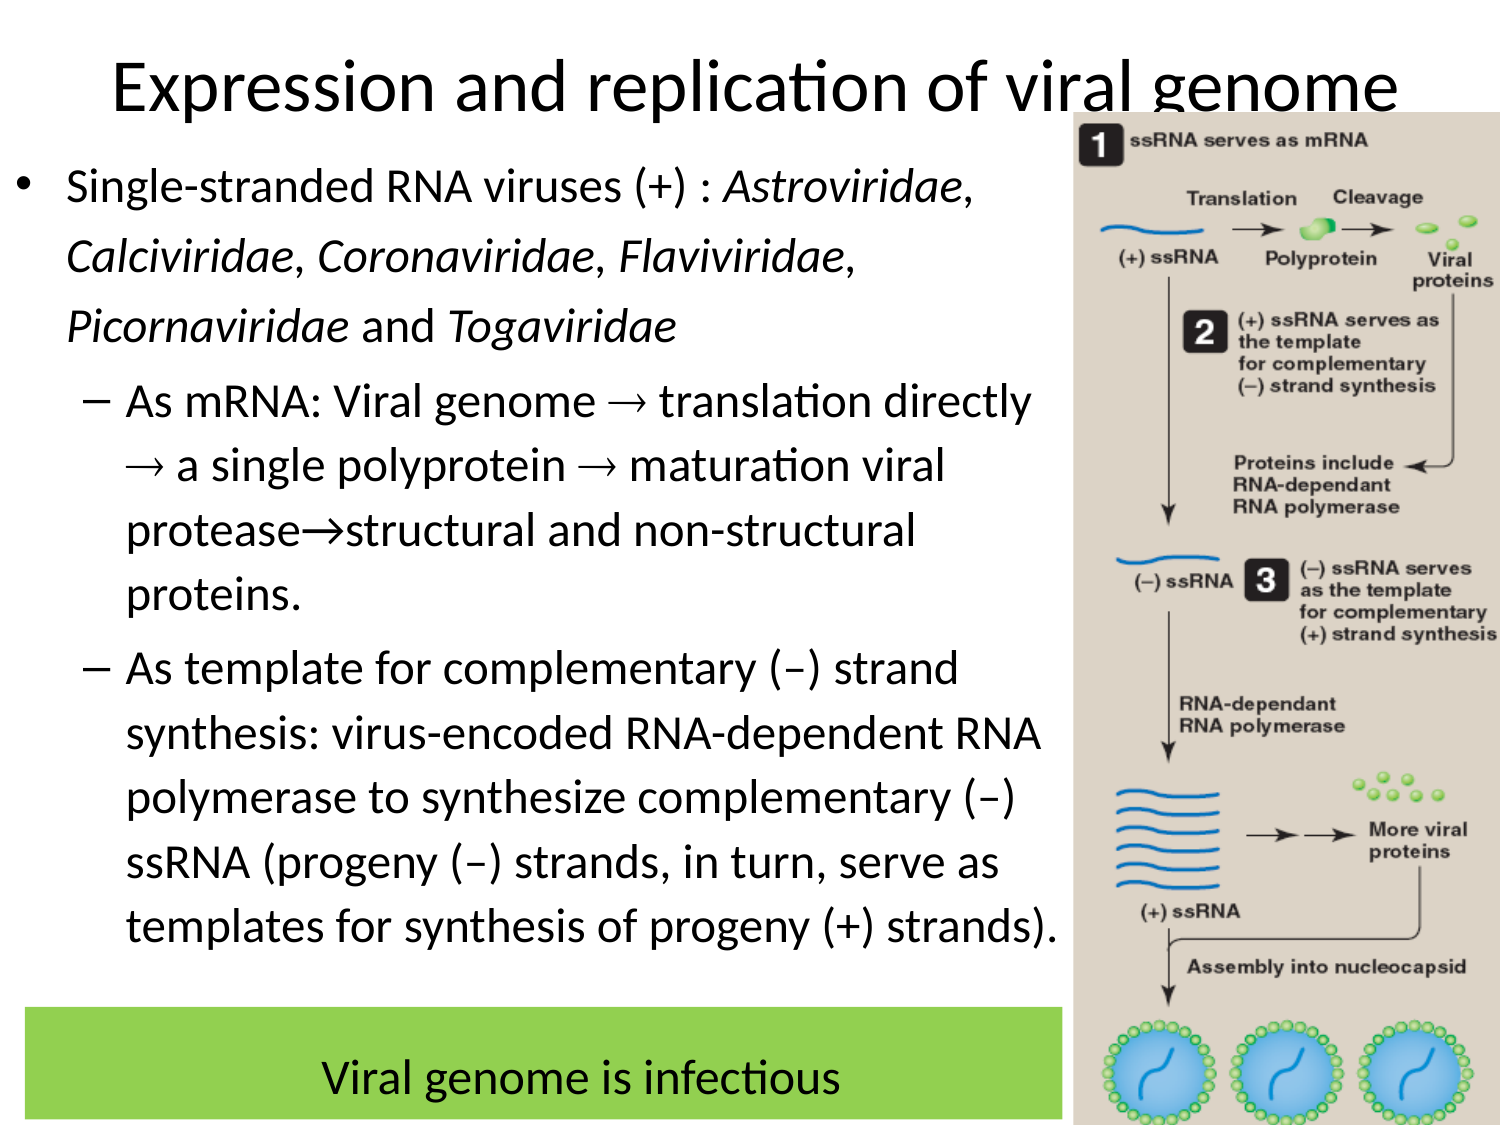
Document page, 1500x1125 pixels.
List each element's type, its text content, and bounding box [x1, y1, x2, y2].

text_box Viral genome is infectious [24, 1006, 1063, 1120]
list Single-stranded RNA viruses (+) : Astroviridae, Calciviridae, Coronaviridae, Flaviviridae, Picornaviridae and Togaviridae As mRNA: Viral genome  translation directly  a single polyprotein  maturation viral protease→structural and non-structural proteins. As template for complementary (–) strand synthesis: virus-encoded RNA-dependent RNA polymerase to synthesize complementary (–) ssRNA (progeny (–) strands, in turn, serve as templates for synthesis of progeny (+) strands). [0, 133, 1068, 1007]
picture [1073, 112, 1500, 1125]
title Expression and replication of viral genome [37, 0, 1475, 175]
